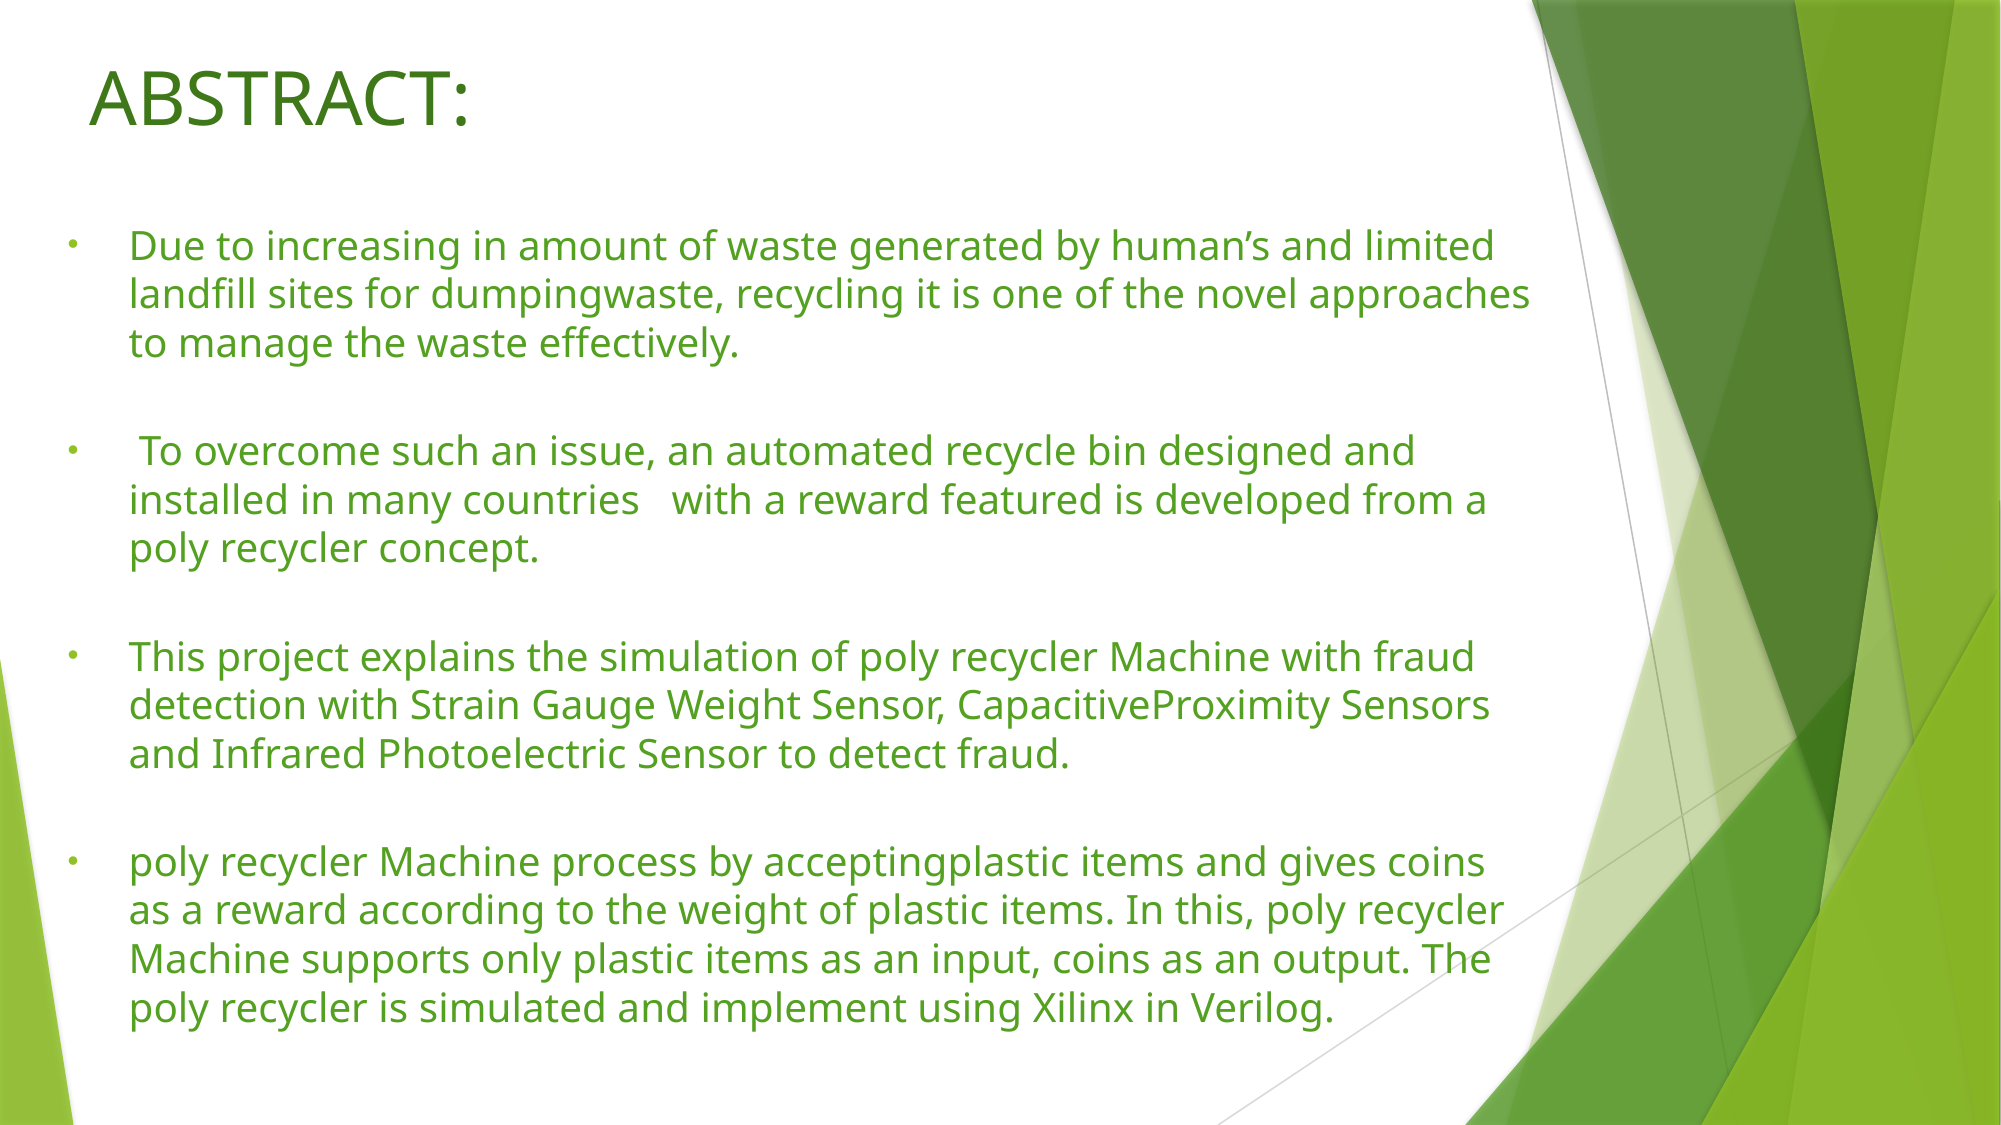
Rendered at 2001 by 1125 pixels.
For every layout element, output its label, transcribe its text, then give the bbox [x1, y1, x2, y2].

title ABSTRACT: [74, 42, 1485, 147]
list Due to increasing in amount of waste generated by human’s and limited landfill sites for dumpingwaste, recycling it is one of the novel approaches to manage the waste effectively. To overcome such an issue, an automated recycle bin designed and installed in many countries with a reward featured is developed from a poly recycler concept. This project explains the simulation of poly recycler Machine with fraud detection with Strain Gauge Weight Sensor, CapacitiveProximity Sensors and Infrared Photoelectric Sensor to detect fraud. poly recycler Machine process by acceptingplastic items and gives coins as a reward according to the weight of plastic items. In this, poly recycler Machine supports only plastic items as an input, coins as an output. The poly recycler is simulated and implement using Xilinx in Verilog. [52, 163, 1555, 1086]
